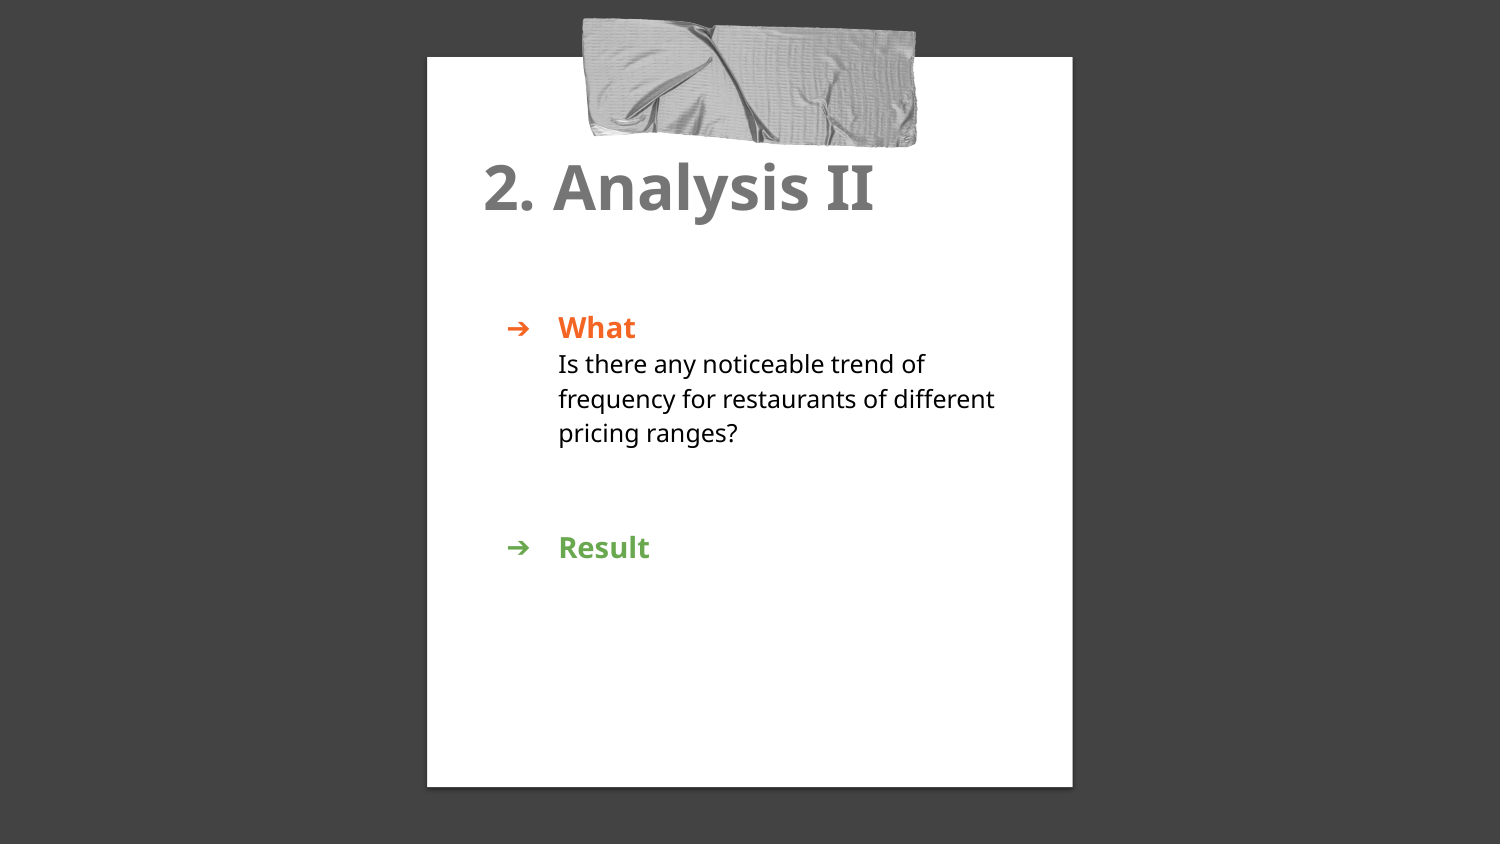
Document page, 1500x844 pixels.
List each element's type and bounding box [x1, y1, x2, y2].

picture [400, 16, 1100, 818]
